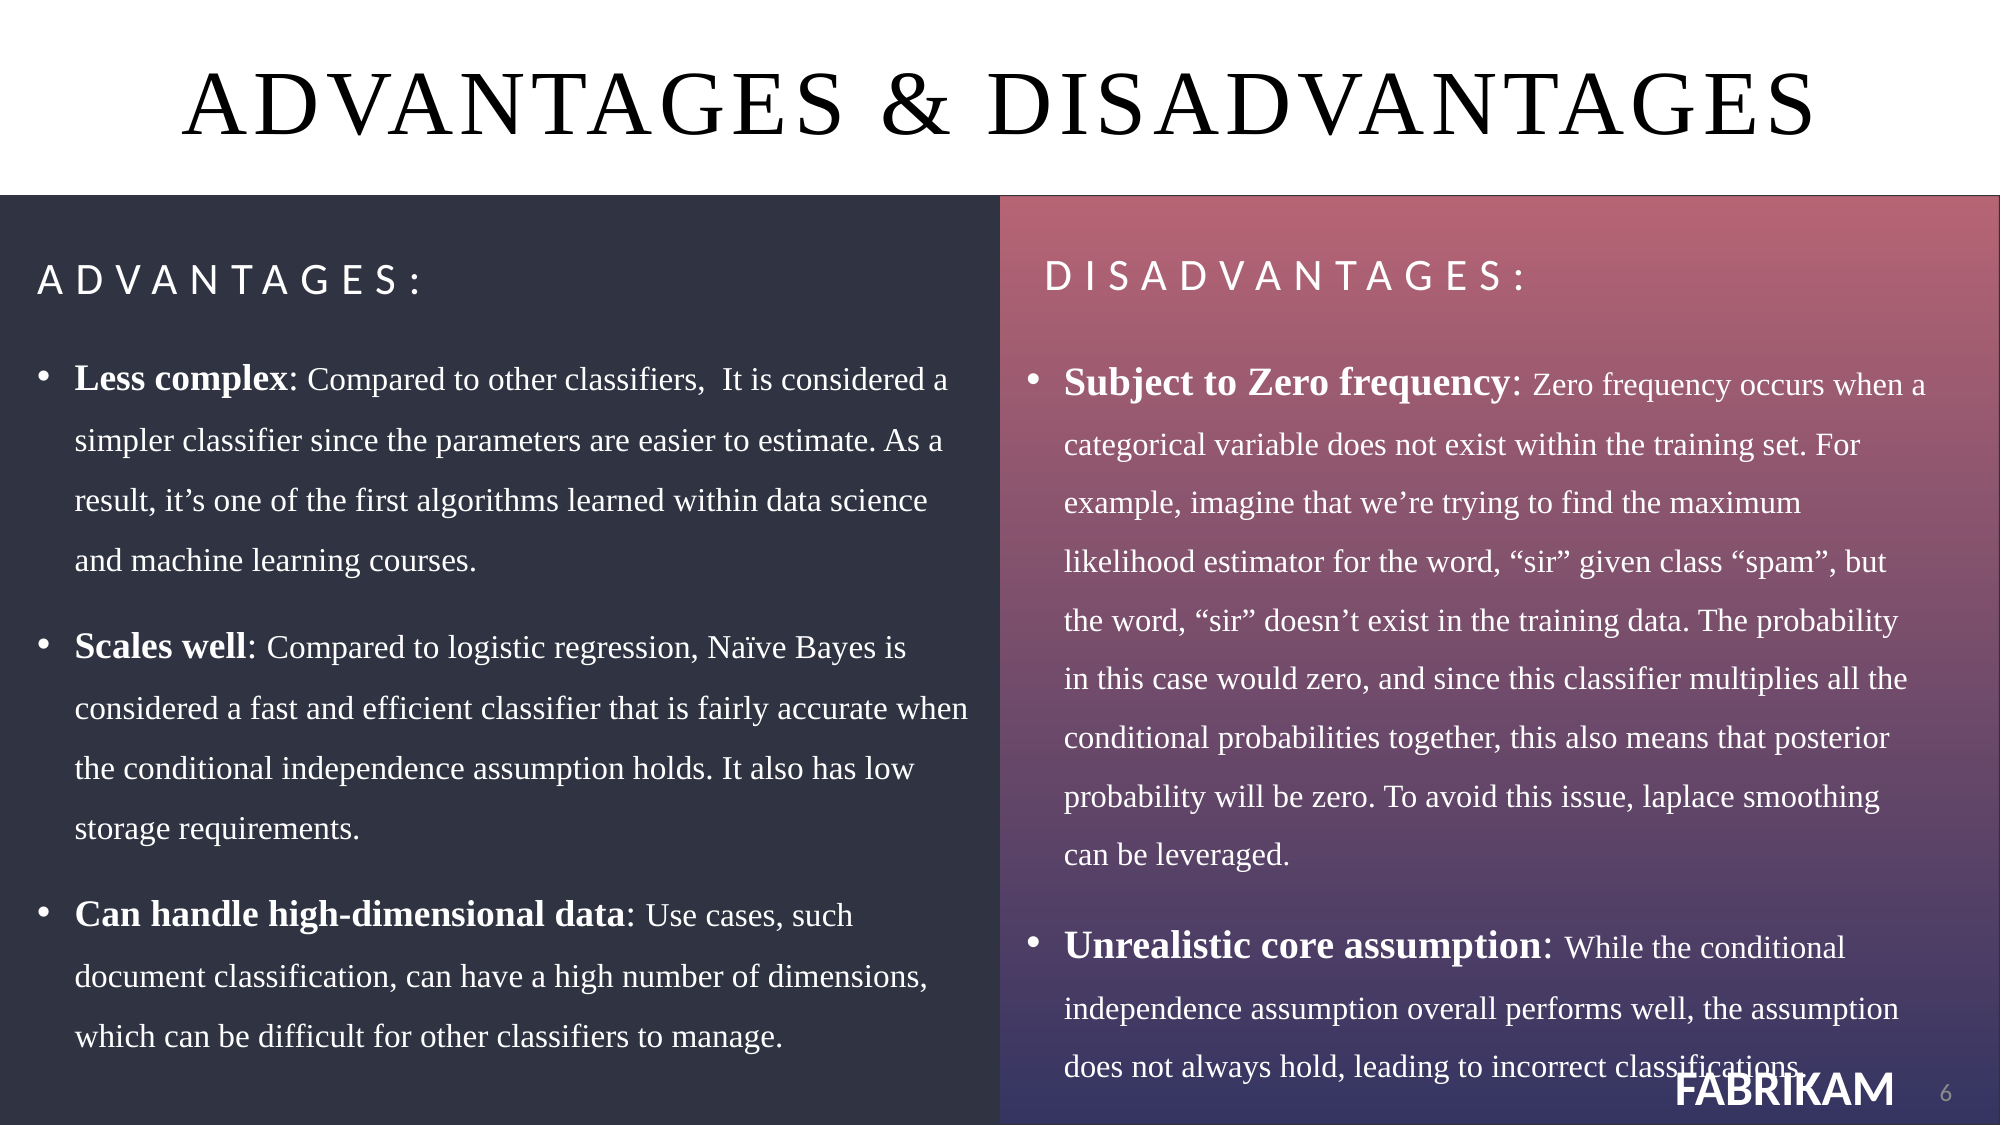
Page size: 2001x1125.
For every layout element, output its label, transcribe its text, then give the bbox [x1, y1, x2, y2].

list DISADVANTAGES: [1044, 218, 1895, 300]
list Subject to Zero frequency: Zero frequency occurs when a categorical variable does not exist within the training set. For example, imagine that we’re trying to find the maximum likelihood estimator for the word, “sir” given class “spam”, but the word, “sir” doesn’t exist in the training data. The probability in this case would zero, and since this classifier multiplies all the conditional probabilities together, this also means that posterior probability will be zero. To avoid this issue, laplace smoothing can be leveraged. Unrealistic core assumption: While the conditional independence assumption overall performs well, the assumption does not always hold, leading to incorrect classifications. [1026, 330, 1928, 1086]
list Less complex: Compared to other classifiers, It is considered a simpler classifier since the parameters are easier to estimate. As a result, it’s one of the first algorithms learned within data science and machine learning courses. Scales well: Compared to logistic regression, Naïve Bayes is considered a fast and efficient classifier that is fairly accurate when the conditional independence assumption holds. It also has low storage requirements. Can handle high-dimensional data: Use cases, such document classification, can have a high number of dimensions, which can be difficult for other classifiers to manage. [37, 330, 973, 1086]
title ADVANTAGES & DISADVANTAGES [97, 0, 1903, 196]
slide_number 6 [1894, 1061, 1968, 1121]
list ADVANTAGES: [37, 222, 884, 304]
